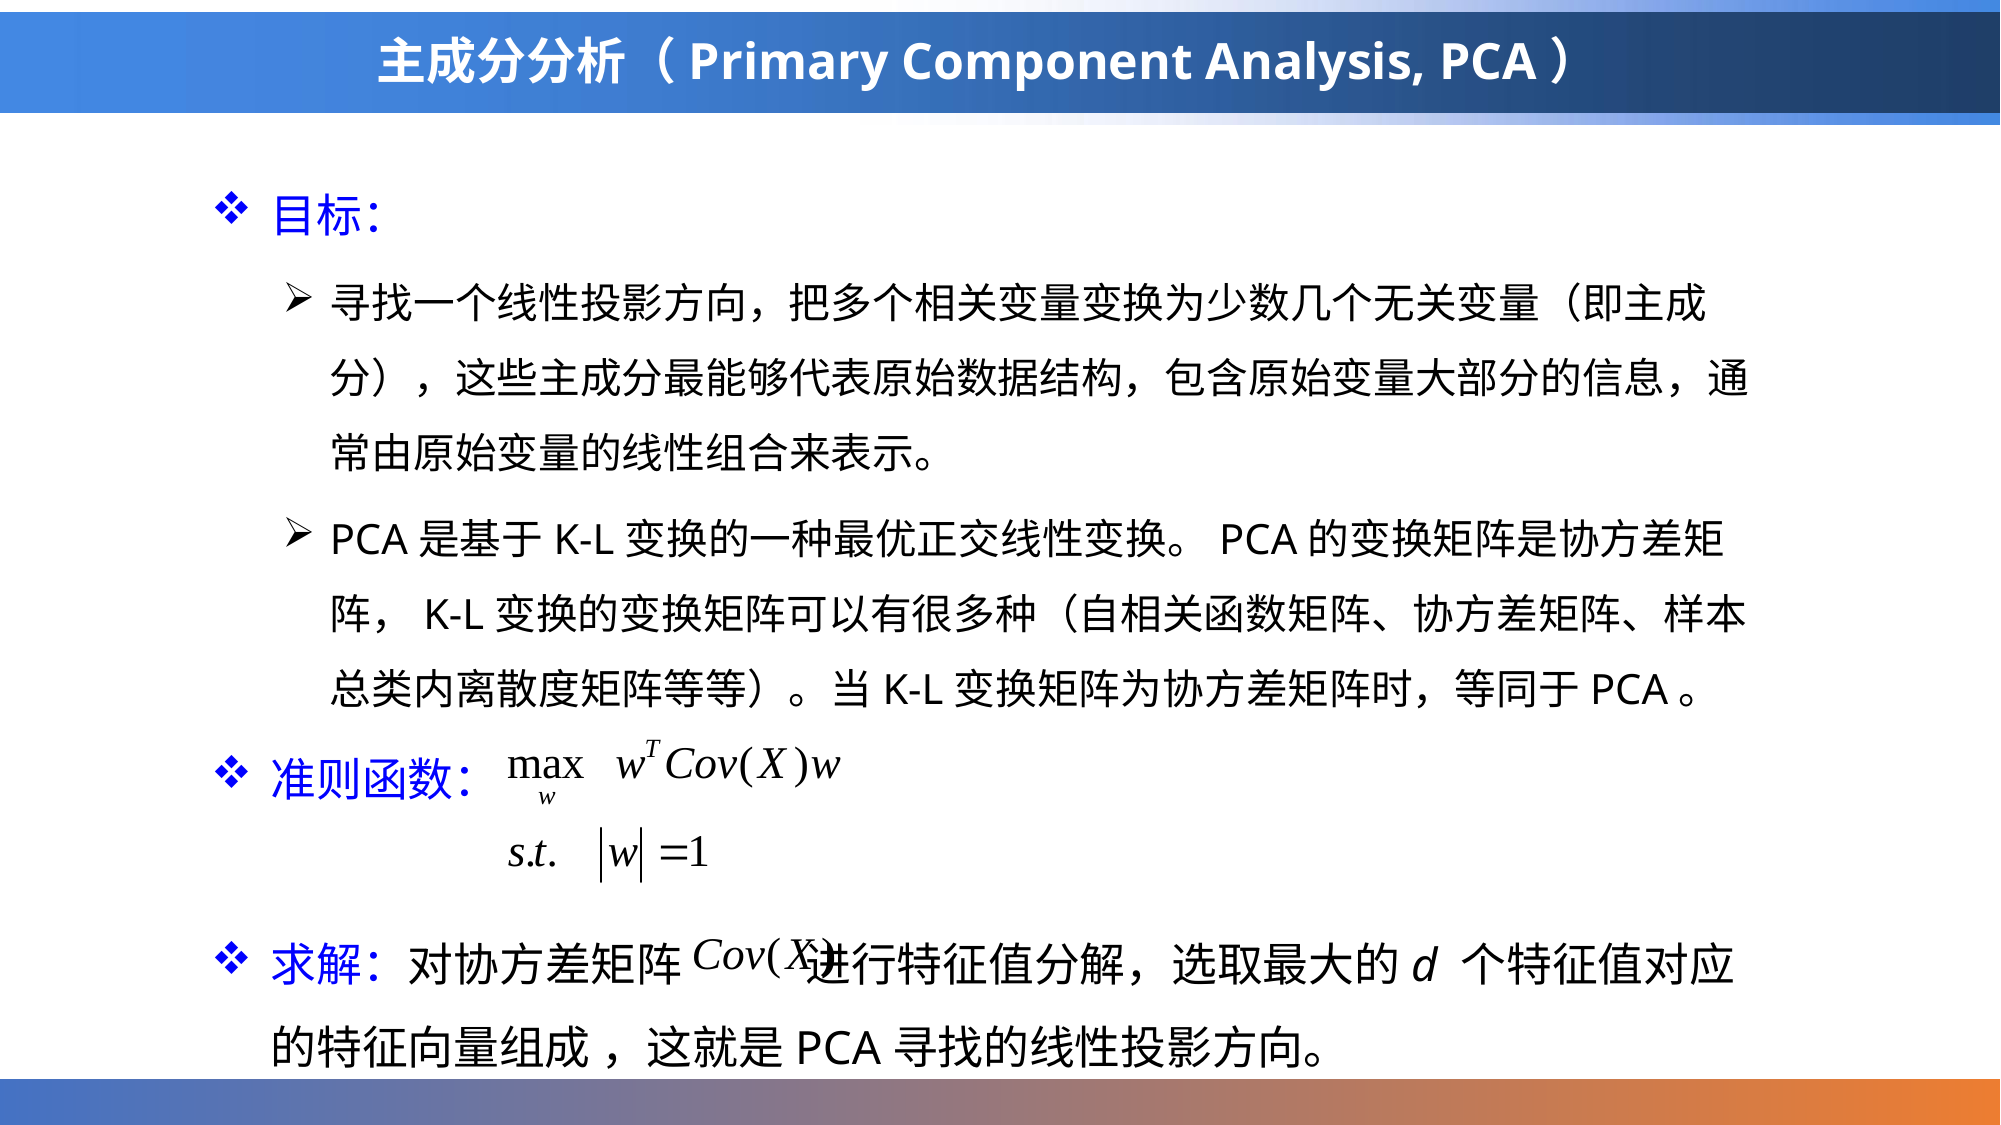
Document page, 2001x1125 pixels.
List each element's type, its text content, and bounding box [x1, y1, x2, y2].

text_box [498, 725, 848, 894]
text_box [684, 924, 848, 993]
title 主成分分析（Primary Component Analysis, PCA） [154, 22, 1822, 122]
picture [0, 1, 2000, 125]
list 目标： 寻找一个线性投影方向，把多个相关变量变换为少数几个无关变量（即主成分），这些主成分最能够代表原始数据结构，包含原始变量大部分的信息，通常由原始变量的线性组合来表示。 PCA是基于K-L变换的一种最优正交线性变换。PCA的变换矩阵是协方差矩阵，K-L变换的变换矩阵可以有很多种（自相关函数矩阵、协方差矩阵、样本总类内离散度矩阵等等）。当K-L变换矩阵为协方差矩阵时，等同于PCA。 准则函数： 求解：对协方差矩阵 进行特征值分解，选取最大的d 个特征值对应的特征向量组成 ，这就是PCA寻找的线性投影方向。 [196, 151, 1780, 963]
